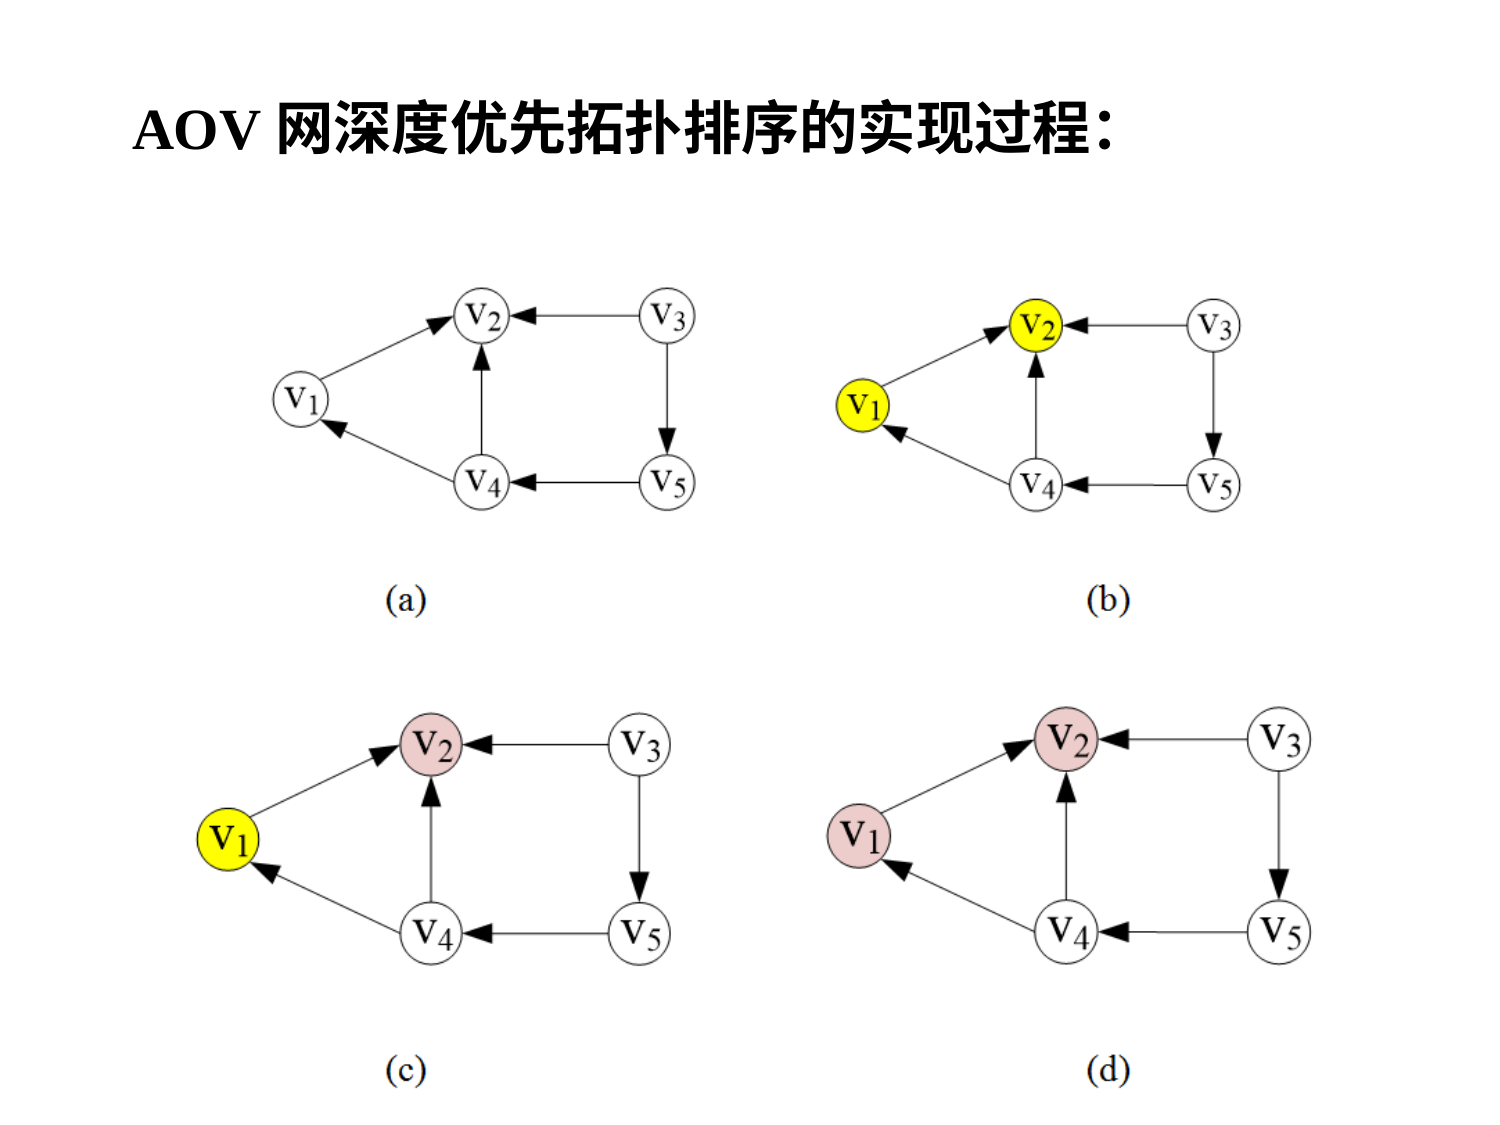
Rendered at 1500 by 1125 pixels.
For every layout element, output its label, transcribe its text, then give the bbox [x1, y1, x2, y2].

list AOV网深度优先拓扑排序的实现过程： [117, 70, 1395, 223]
picture [143, 267, 1337, 1102]
